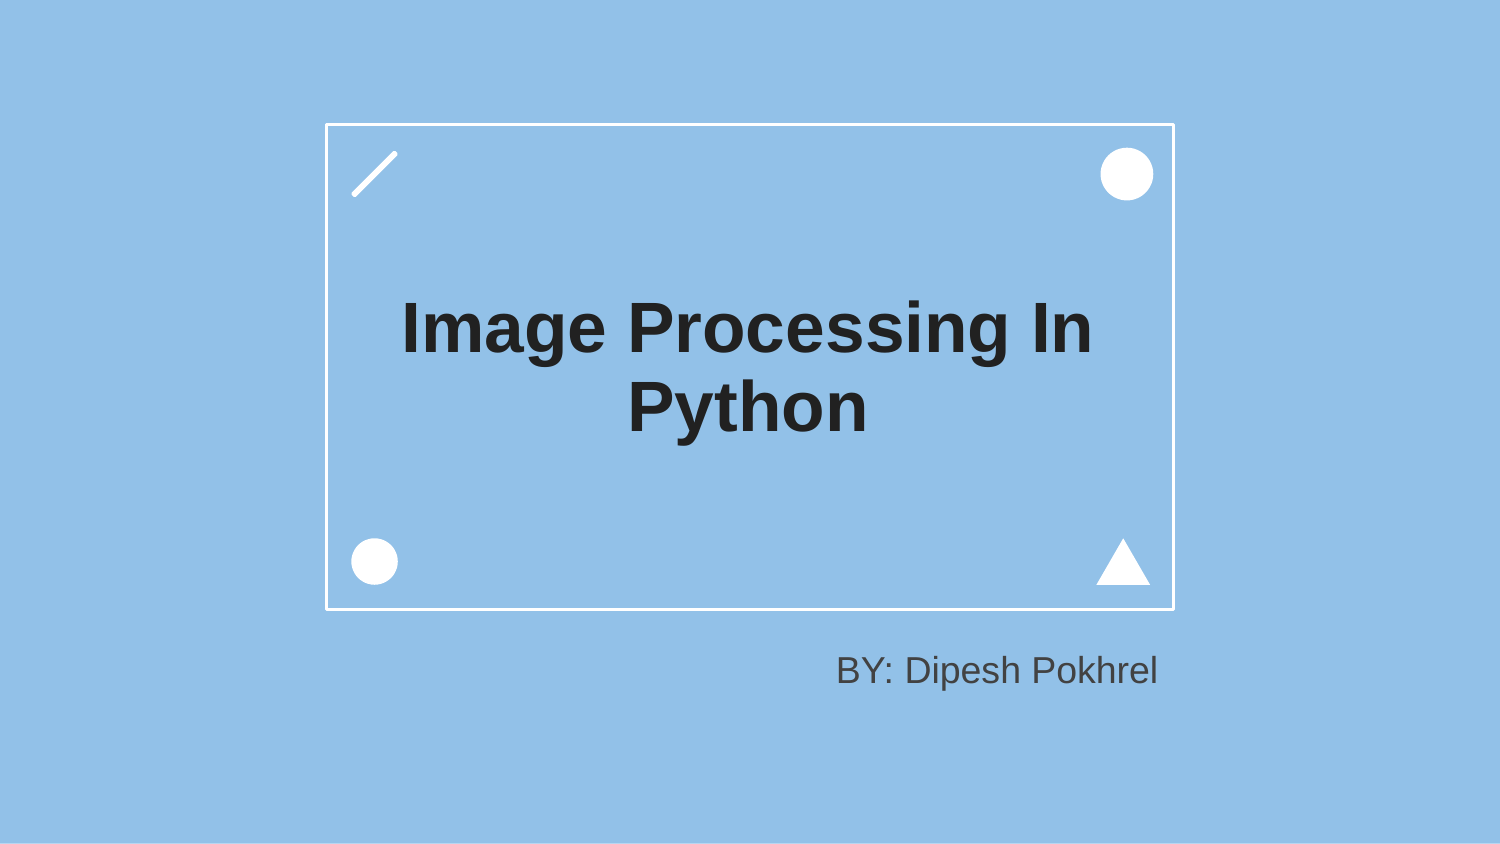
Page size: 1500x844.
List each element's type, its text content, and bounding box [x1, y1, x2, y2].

title Image Processing In Python [352, 272, 1144, 462]
subtitle BY: Dipesh Pokhrel [326, 634, 1174, 719]
